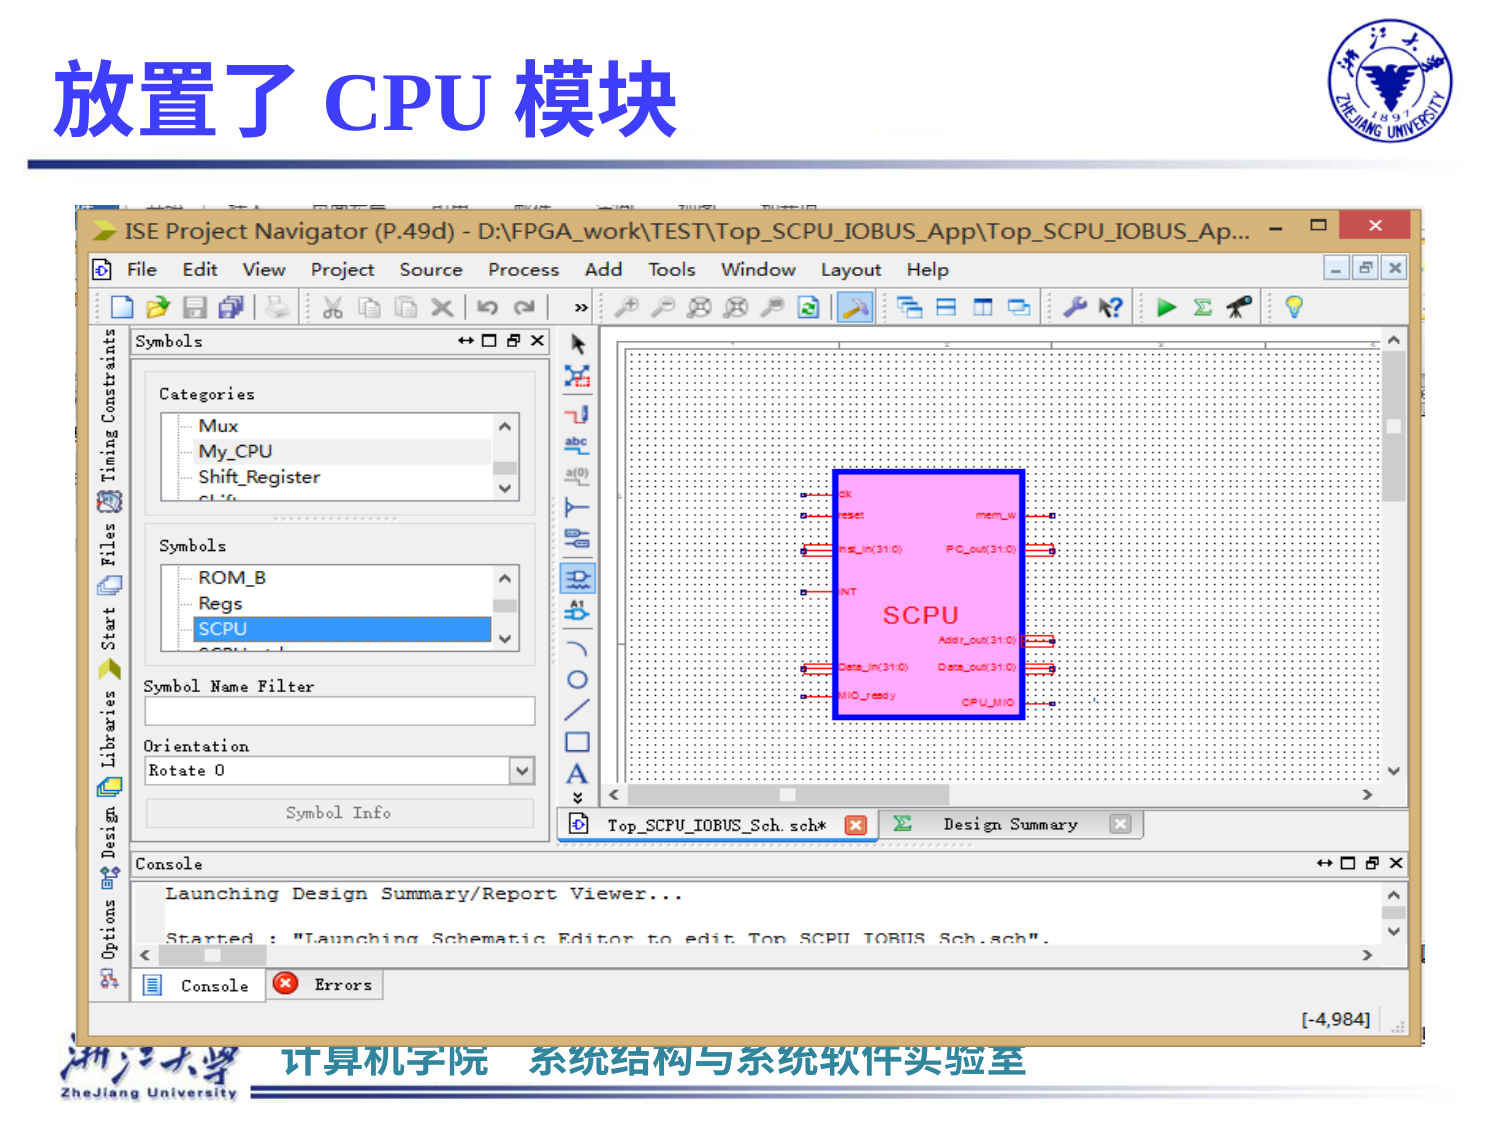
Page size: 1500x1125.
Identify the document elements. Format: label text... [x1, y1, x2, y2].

title 放置了CPU模块 [37, 19, 1329, 176]
picture [7, 0, 1493, 1125]
